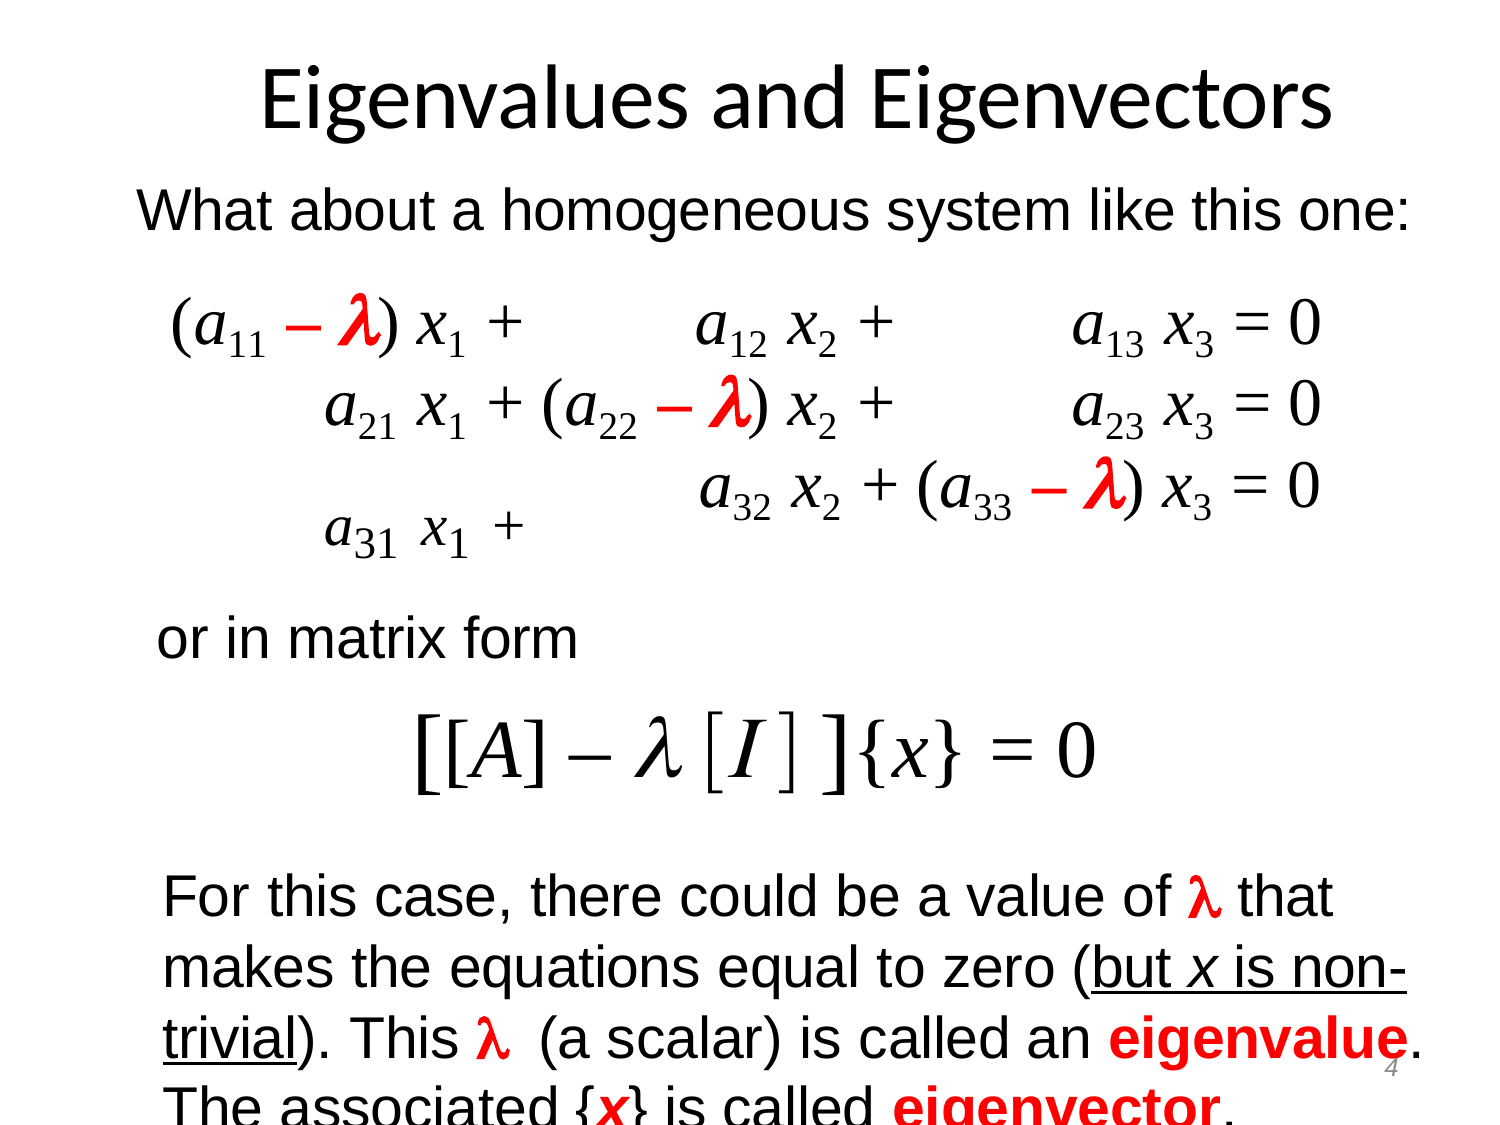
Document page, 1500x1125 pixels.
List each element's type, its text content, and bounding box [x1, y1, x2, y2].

text_box a21 x1 + (a22 – ) x2 + [322, 354, 903, 448]
text_box (a11 – ) x1 + [169, 272, 527, 366]
text_box a23 x3 = 0 [1069, 357, 1329, 435]
text_box a32 x2 + (a33 – ) x3 = 0 [696, 435, 1329, 529]
text_box a31 x1 + or in matrix form [154, 456, 583, 671]
text_box [[A] –    ]{x} = 0 For this case, there could be a value of  that makes the equations equal to zero (but x is non-trivial). This  (a scalar) is called an eigenvalue. The associated {x} is called eigenvector. [160, 608, 1467, 1125]
title Eigenvalues and Eigenvectors [0, 0, 1379, 193]
text_box What about a homogeneous system like this one: [134, 172, 1434, 243]
text_box a12 x2 + a13 x3 = 0 [692, 276, 1328, 366]
